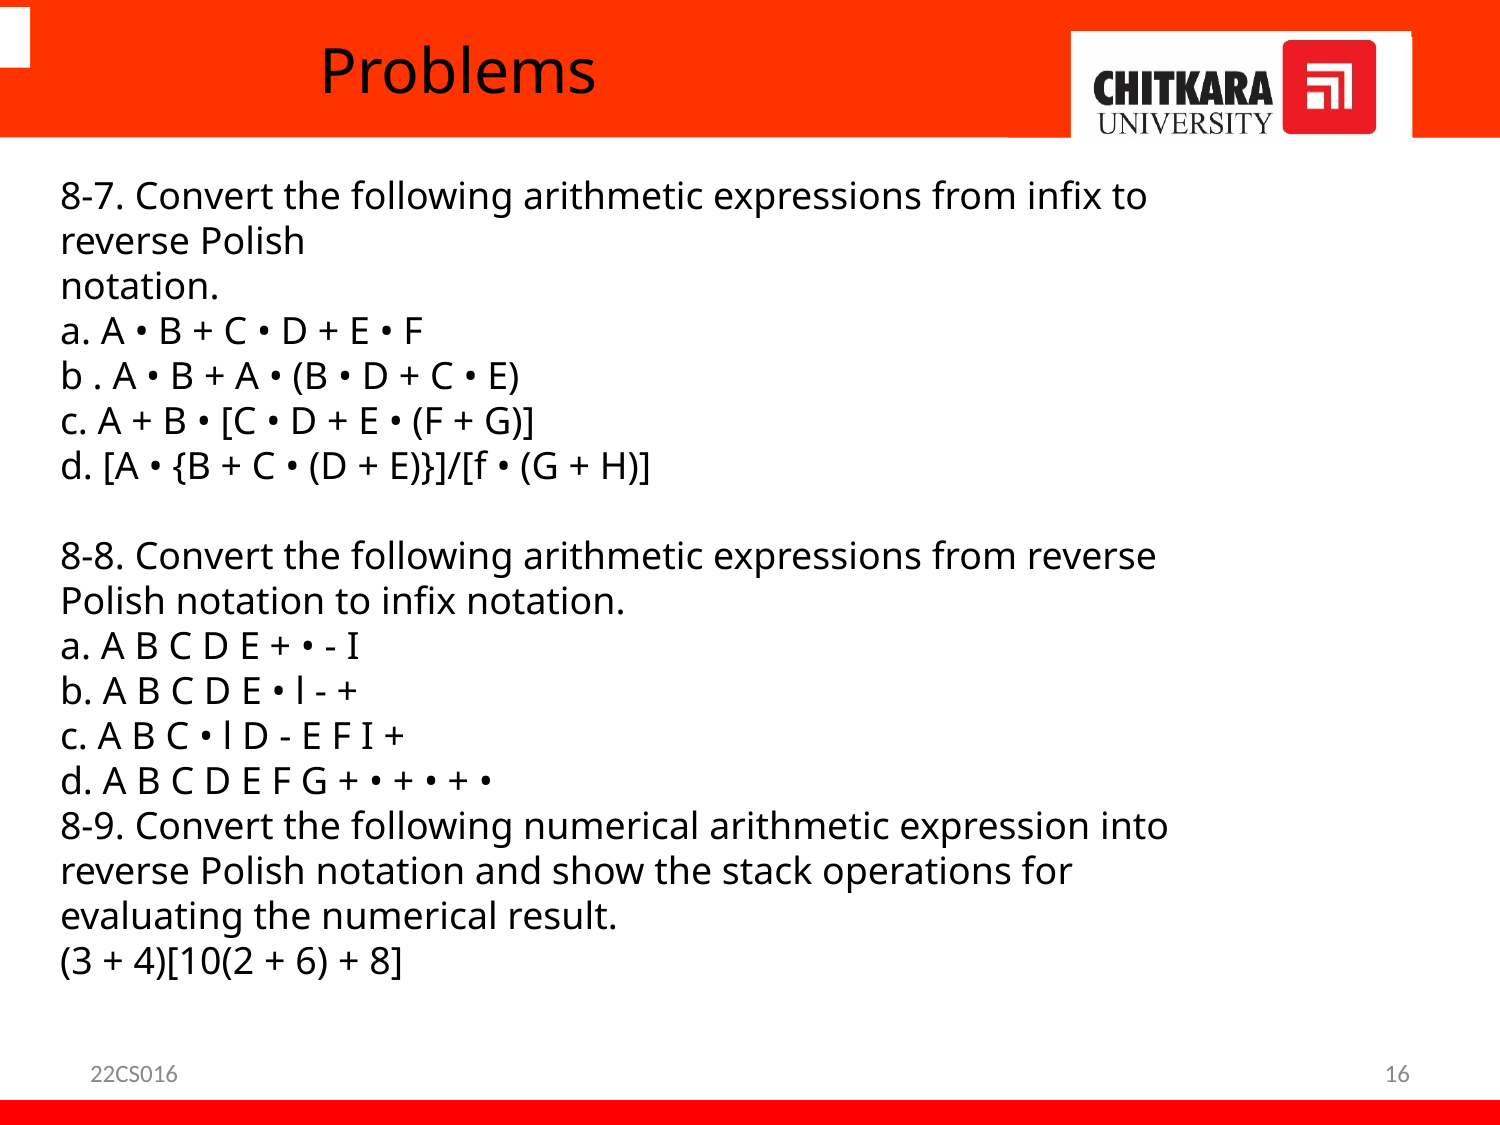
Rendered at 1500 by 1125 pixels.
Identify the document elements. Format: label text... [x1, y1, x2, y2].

slide_number 16 [1074, 1042, 1425, 1103]
title Problems [304, 0, 1063, 138]
text_box 8-7. Convert the following arithmetic expressions from infix to reverse Polish notation. a. A • B + C • D + E • F b . A • B + A • (B • D + C • E) c. A + B • [C • D + E • (F + G)] d. [A • {B + C • (D + E)}]/[f • (G + H)] 8-8. Convert the following arithmetic expressions from reverse Polish notation to infix notation. a. A B C D E + • - I b. A B C D E • l - + c. A B C • l D - E F I + d. A B C D E F G + • + • + • 8-9. Convert the following numerical arithmetic expression into reverse Polish notation and show the stack operations for evaluating the numerical result. (3 + 4)[10(2 + 6) + 8] [45, 164, 1247, 990]
text_box [0, 7, 31, 68]
slide_number 22CS016 [75, 1042, 425, 1103]
picture [1074, 37, 1391, 138]
